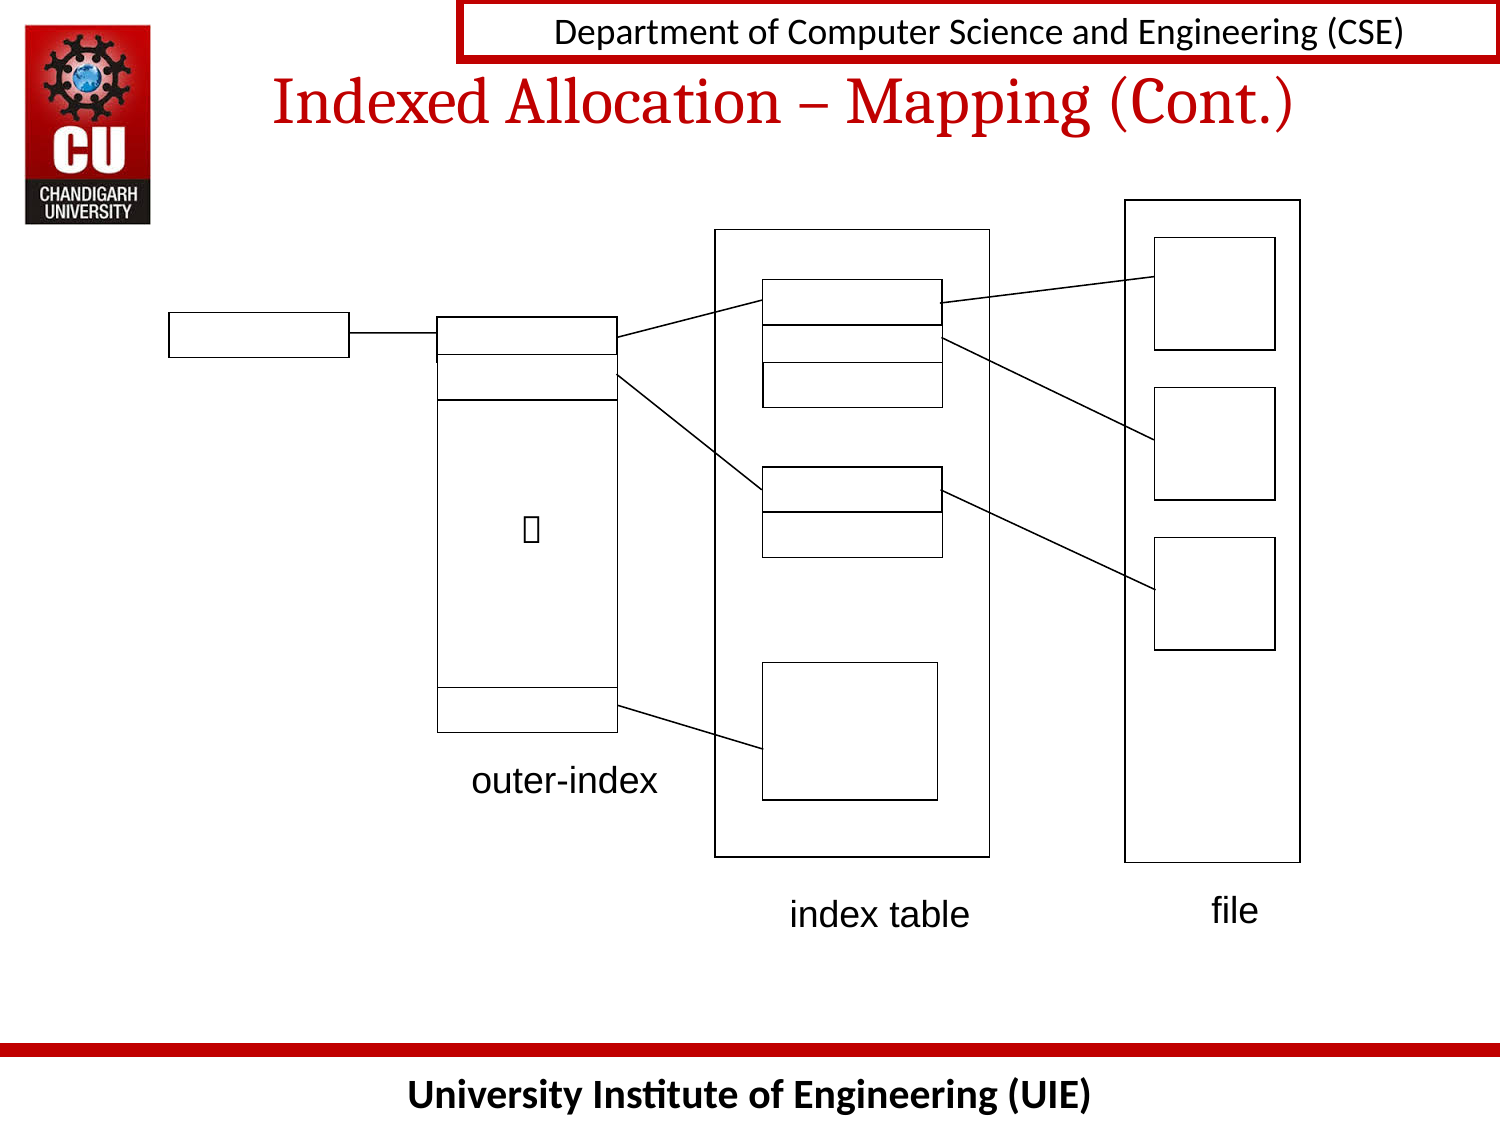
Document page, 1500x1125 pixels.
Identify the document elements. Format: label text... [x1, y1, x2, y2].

text_box [1154, 537, 1275, 650]
text_box [437, 354, 618, 399]
text_box [762, 324, 943, 362]
text_box [714, 229, 990, 857]
title Indexed Allocation – Mapping (Cont.) [146, 0, 1425, 194]
text_box [1154, 387, 1275, 500]
text_box file [1196, 878, 1275, 939]
text_box [762, 512, 943, 558]
text_box outer-index [456, 748, 674, 809]
text_box [437, 317, 618, 354]
text_box index table [774, 882, 986, 942]
text_box [762, 467, 943, 512]
text_box [762, 362, 943, 408]
text_box [437, 687, 618, 733]
text_box [168, 312, 349, 358]
text_box  [505, 498, 558, 559]
text_box [1125, 199, 1300, 863]
text_box [762, 279, 943, 324]
text_box [437, 399, 618, 687]
picture [24, 24, 151, 225]
text_box [762, 662, 938, 800]
text_box [1154, 237, 1275, 350]
